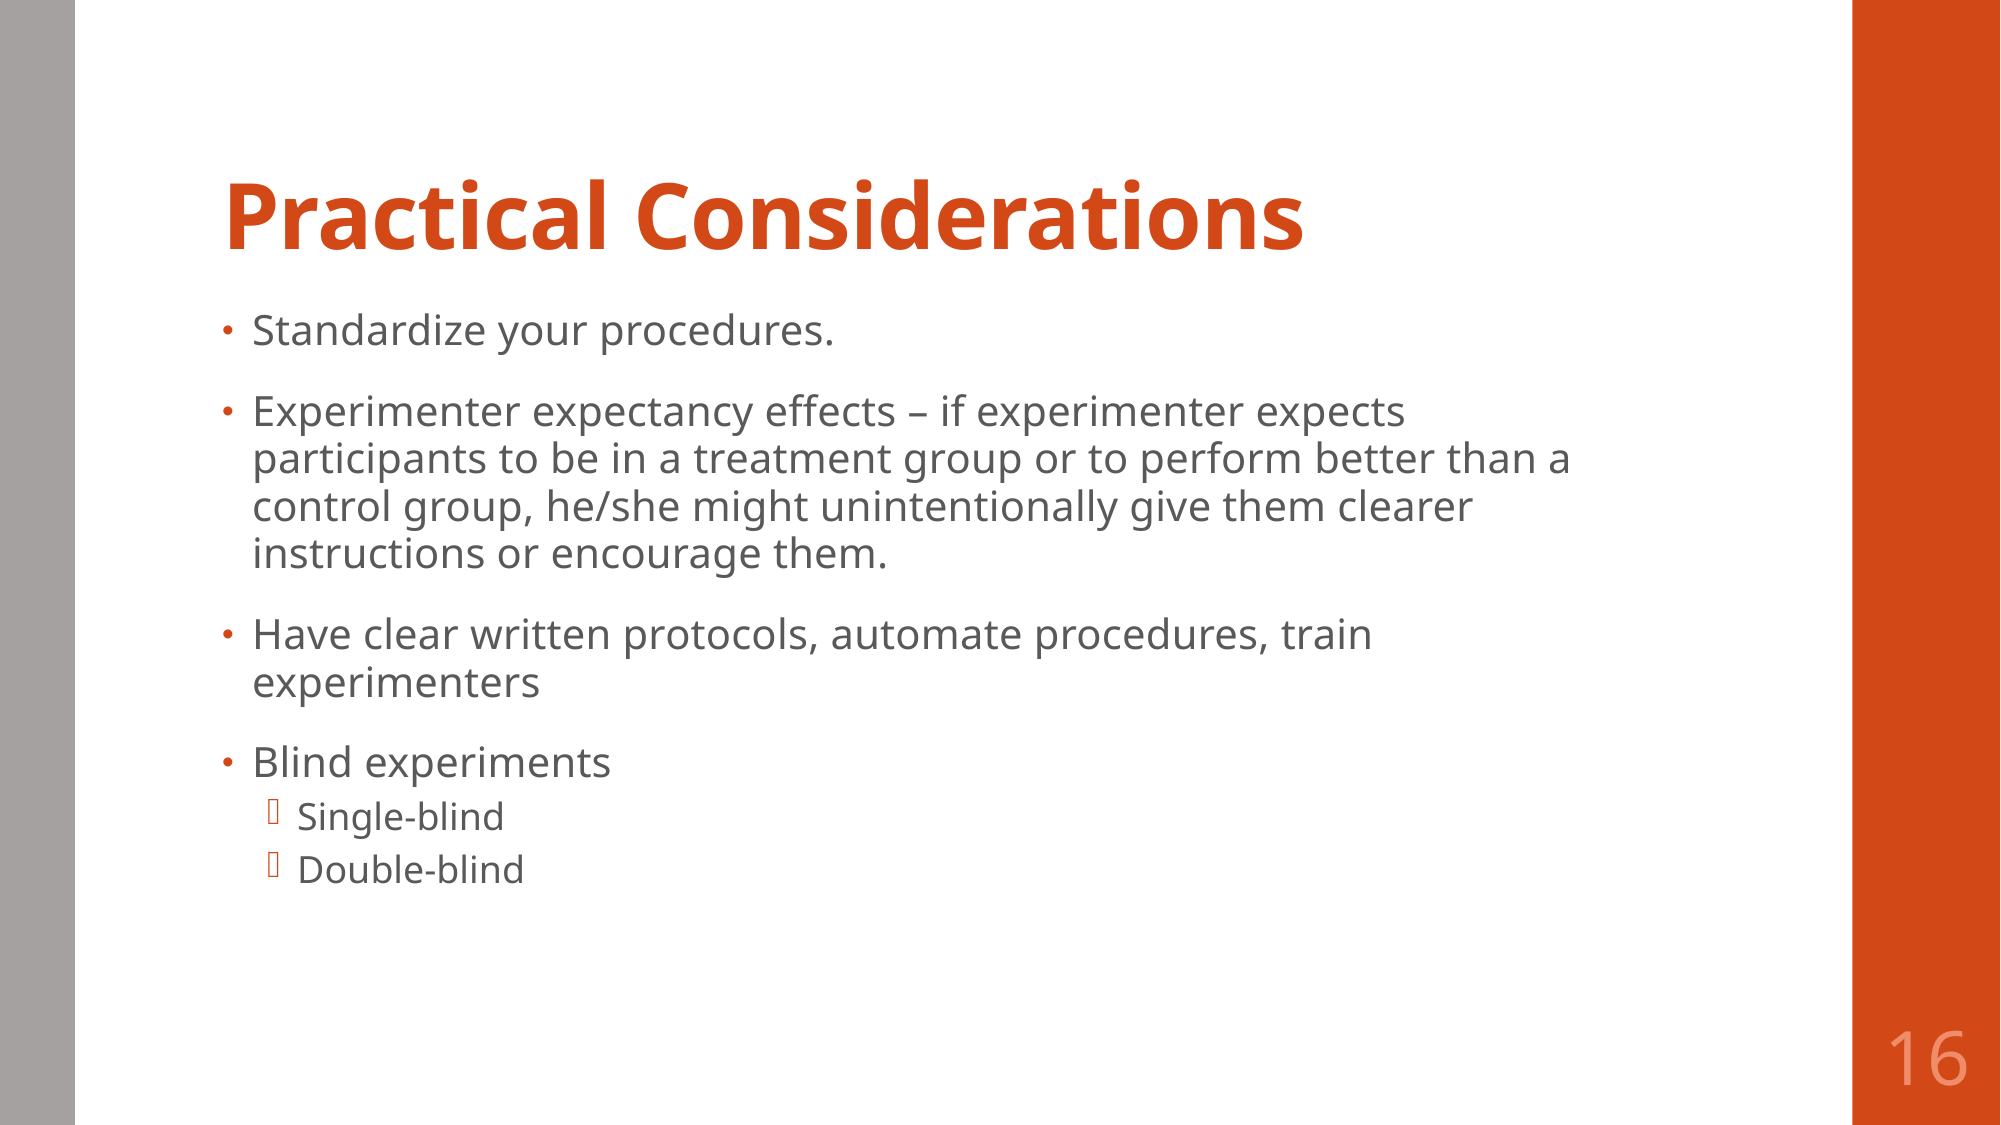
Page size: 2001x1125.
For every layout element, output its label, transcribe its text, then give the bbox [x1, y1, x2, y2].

slide_number 16 [1852, 1012, 2000, 1110]
list Standardize your procedures. Experimenter expectancy effects – if experimenter expects participants to be in a treatment group or to perform better than a control group, he/she might unintentionally give them clearer instructions or encourage them. Have clear written protocols, automate procedures, train experimenters Blind experiments Single-blind Double-blind [206, 299, 1617, 1014]
title Practical Considerations [206, 48, 1797, 278]
